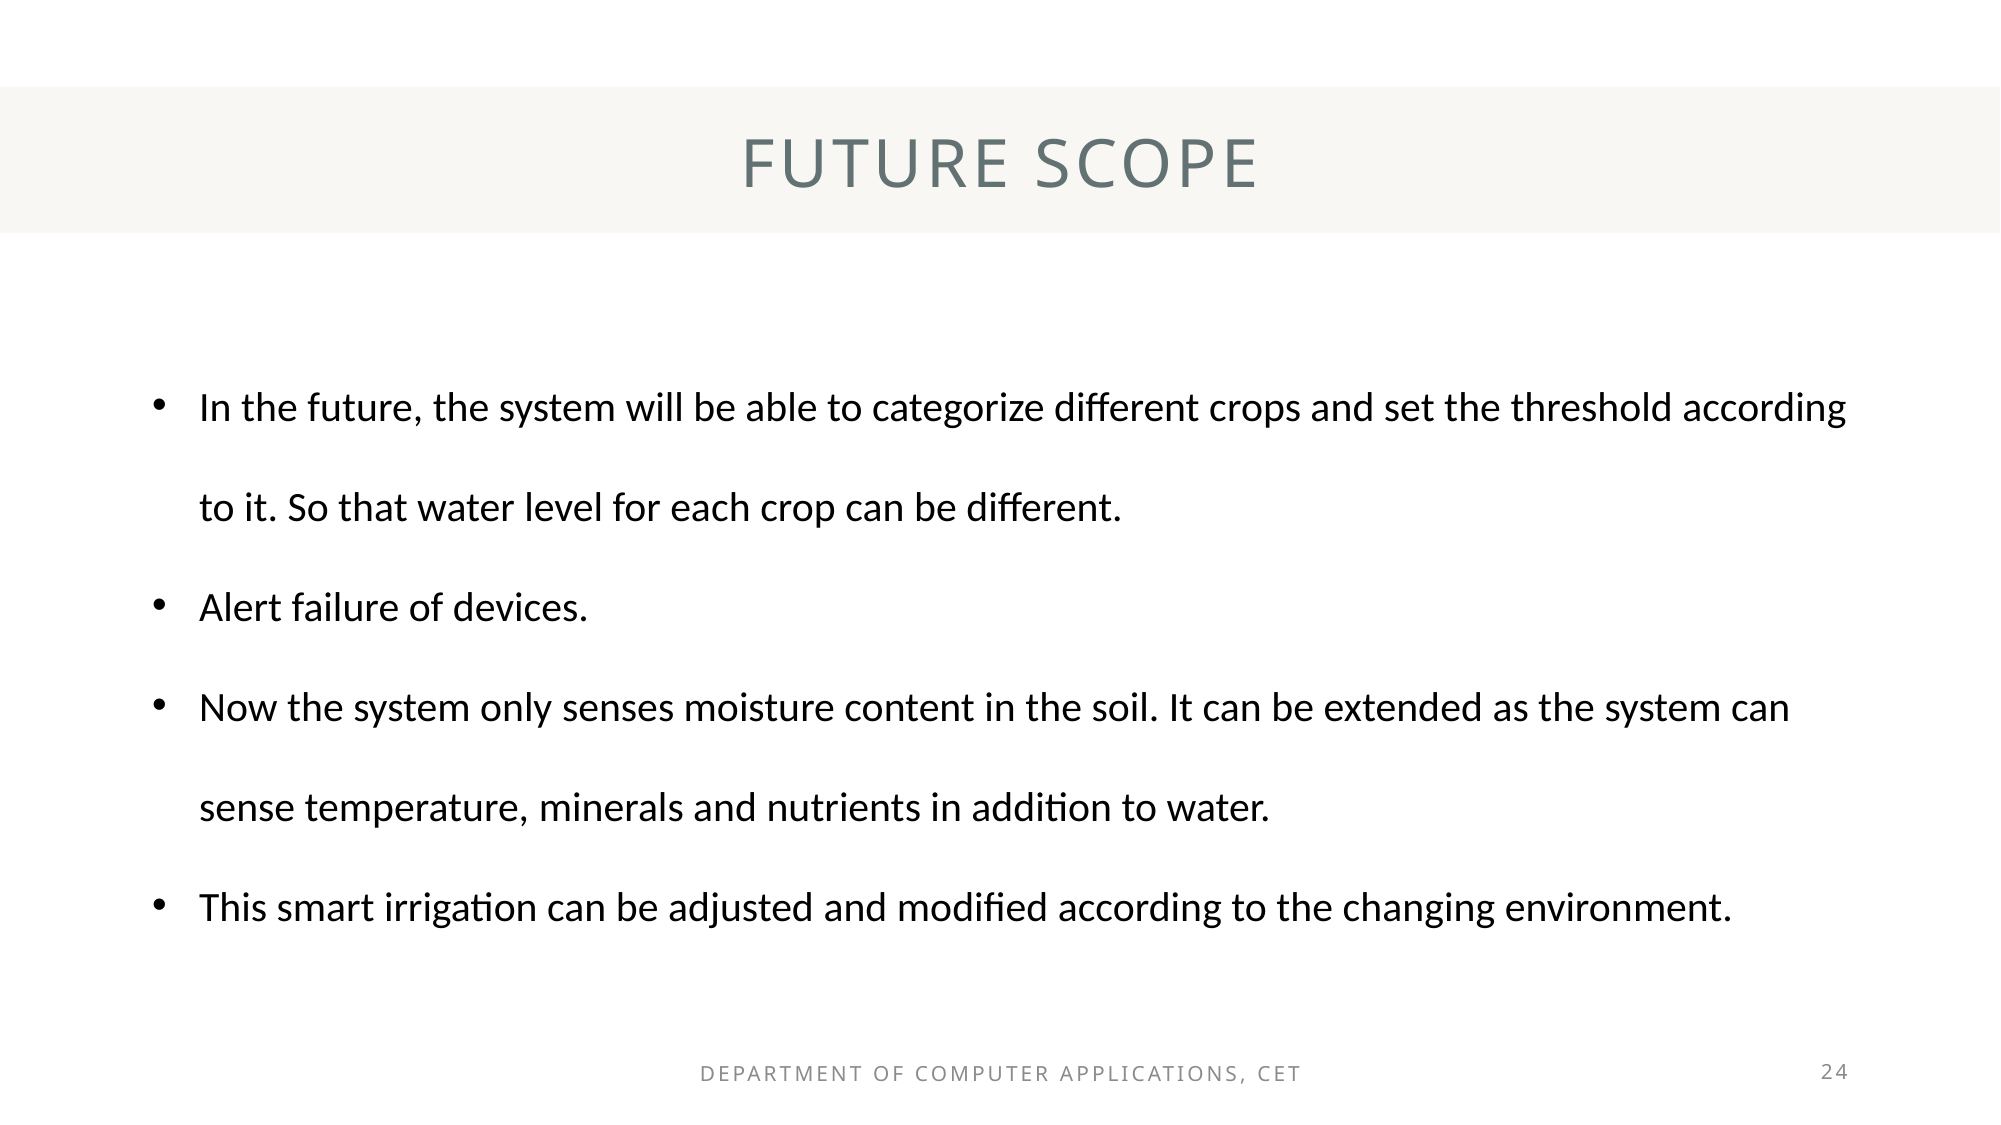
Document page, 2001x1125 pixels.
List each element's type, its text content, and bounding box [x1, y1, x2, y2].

title FUTURE SCOPE [137, 106, 1863, 226]
text_box In the future, the system will be able to categorize different crops and set the threshold according to it. So that water level for each crop can be different. Alert failure of devices. Now the system only senses moisture content in the soil. It can be extended as the system can sense temperature, minerals and nutrients in addition to water. This smart irrigation can be adjusted and modified according to the changing environment. [137, 322, 1863, 937]
footer Department of Computer Applications, CET [662, 1042, 1338, 1103]
slide_number 24 [1412, 1042, 1863, 1103]
